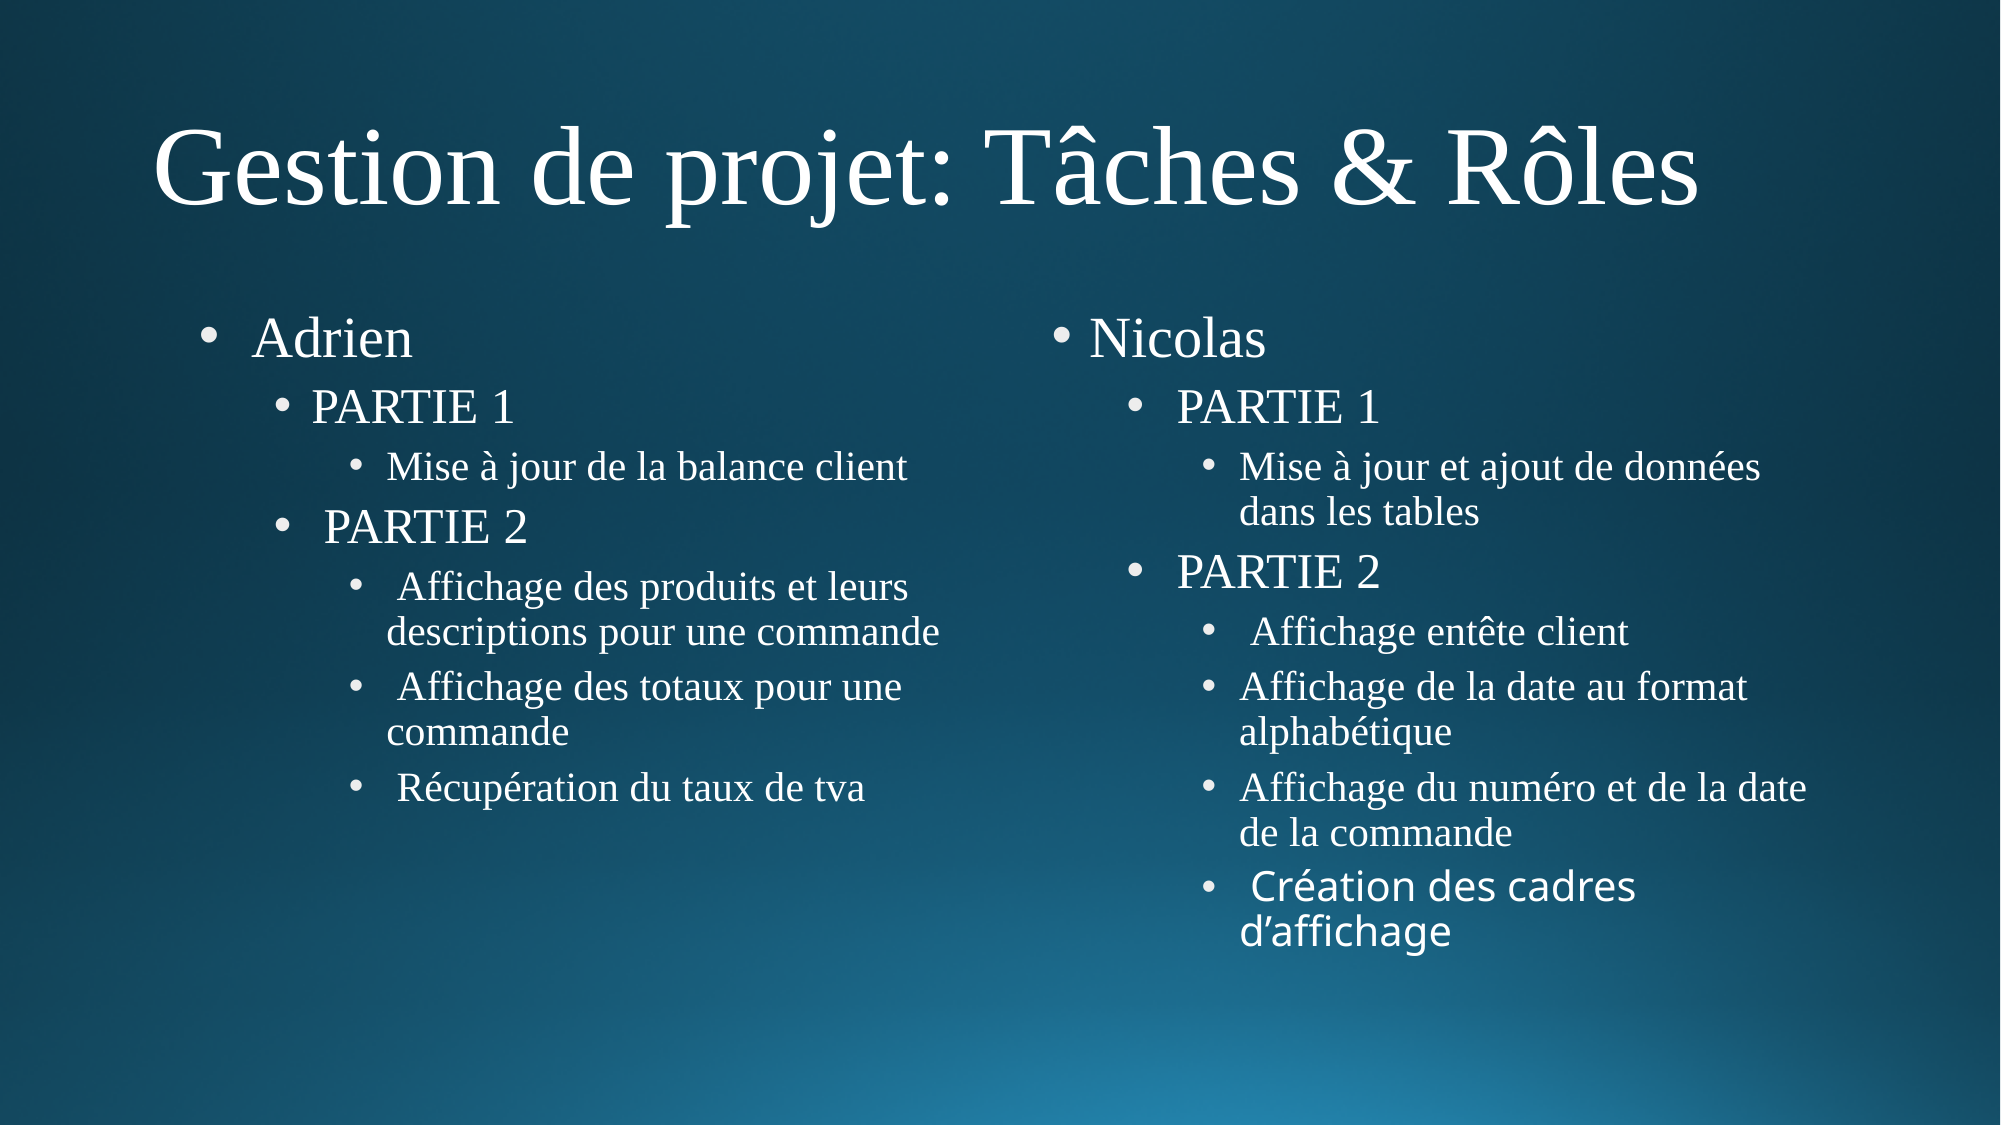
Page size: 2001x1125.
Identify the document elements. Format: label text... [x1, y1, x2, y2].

list Nicolas PARTIE 1 Mise à jour et ajout de données dans les tables PARTIE 2 Affichage entête client Affichage de la date au format alphabétique Affichage du numéro et de la date de la commande Création des cadres d’affichage [1036, 299, 1863, 1014]
list Adrien PARTIE 1 Mise à jour de la balance client PARTIE 2 Affichage des produits et leurs descriptions pour une commande Affichage des totaux pour une commande Récupération du taux de tva [183, 299, 1009, 1014]
title Gestion de projet: Tâches & Rôles [137, 59, 1863, 278]
picture [0, 0, 2001, 1125]
